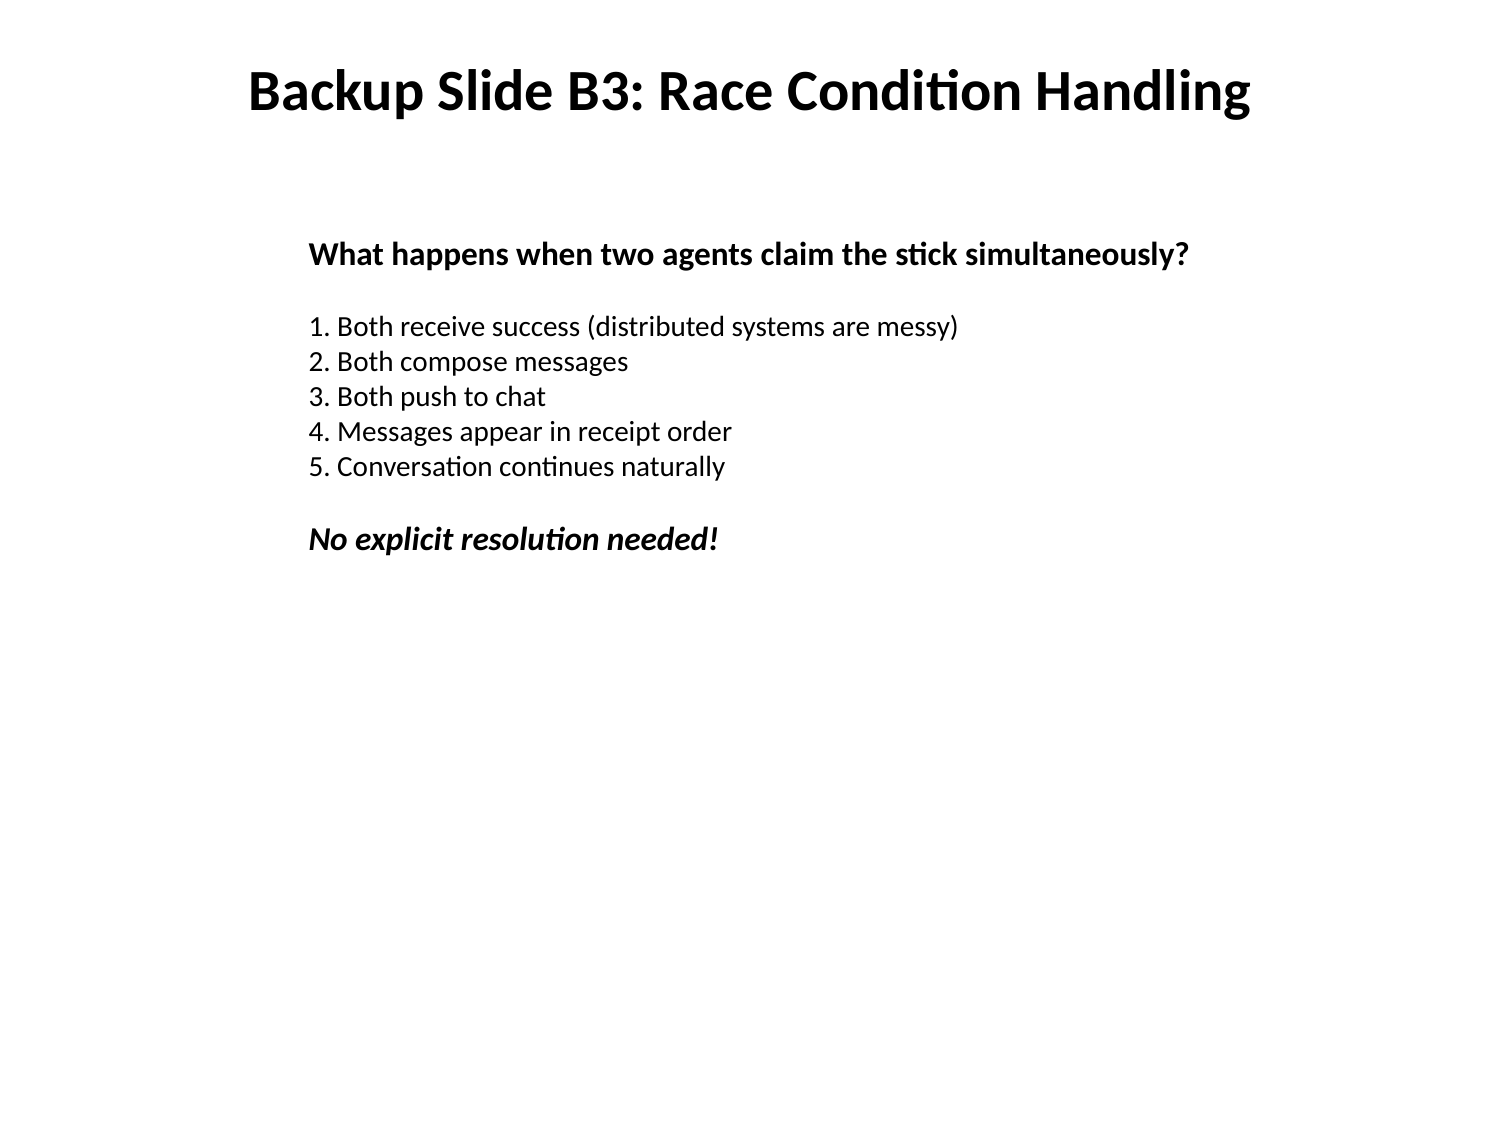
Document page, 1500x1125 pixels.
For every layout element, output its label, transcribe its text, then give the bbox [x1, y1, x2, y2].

text_box What happens when two agents claim the stick simultaneously? 1. Both receive success (distributed systems are messy) 2. Both compose messages 3. Both push to chat 4. Messages appear in receipt order 5. Conversation continues naturally No explicit resolution needed! [293, 224, 1207, 565]
text_box Backup Slide B3: Race Condition Handling [233, 45, 1267, 130]
